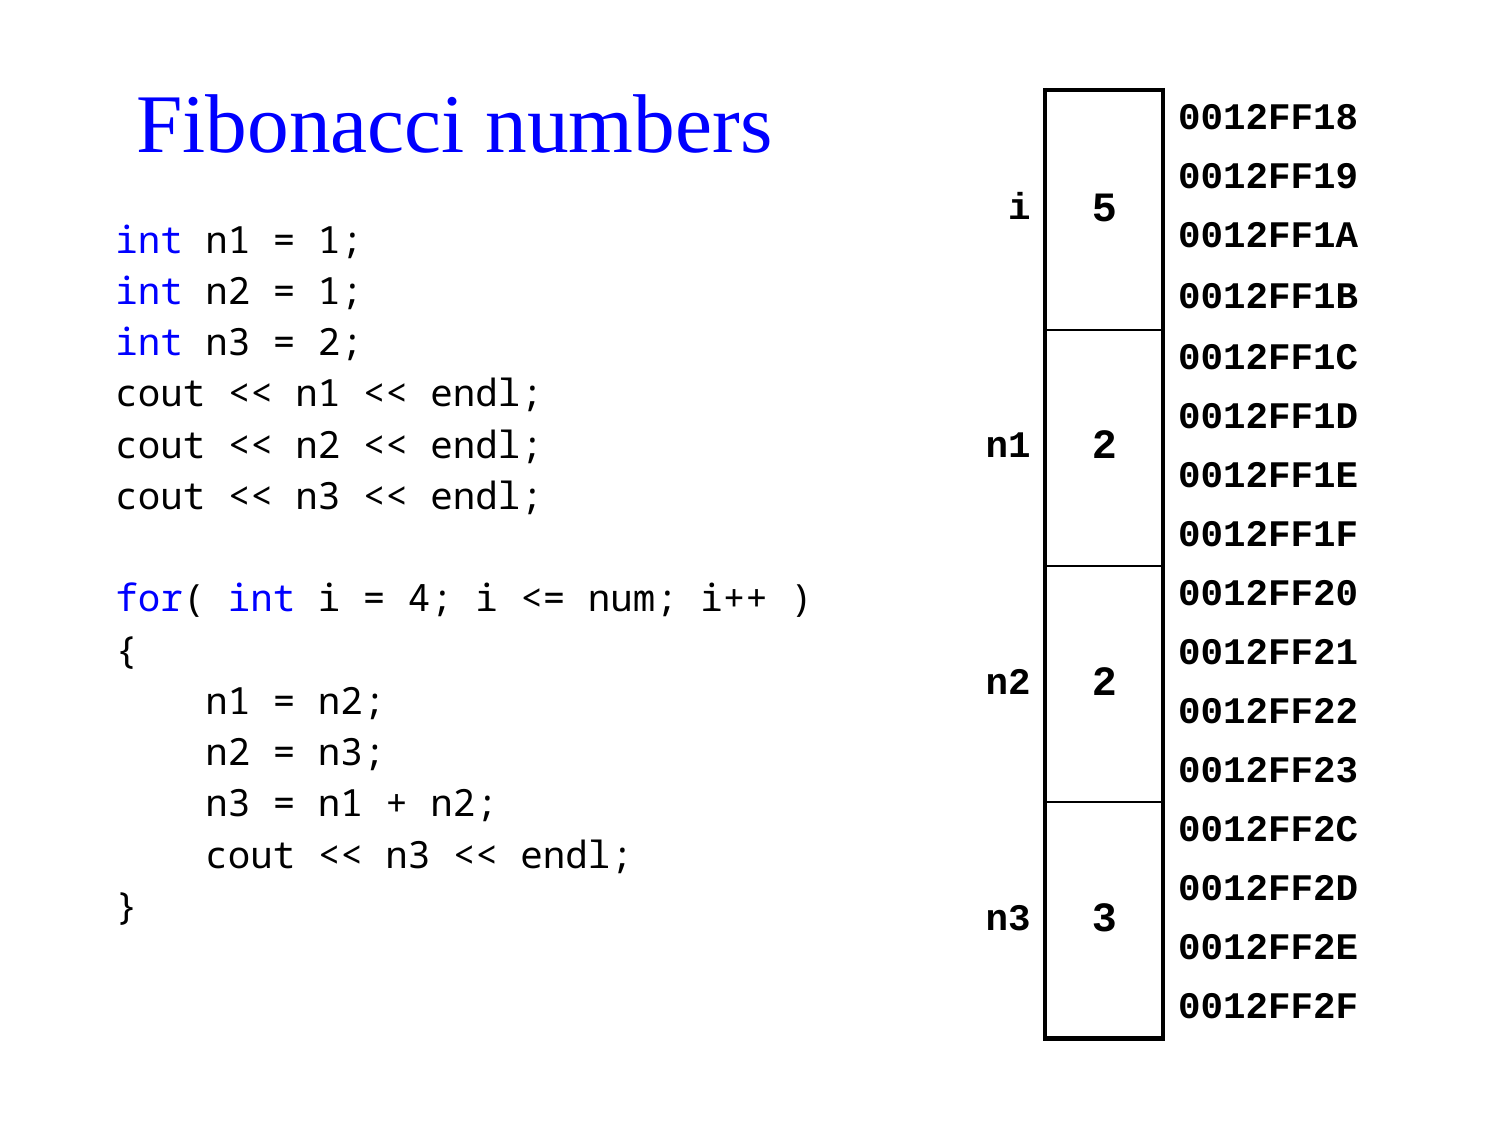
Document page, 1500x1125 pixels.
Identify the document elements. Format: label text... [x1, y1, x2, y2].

table_cell 0012FF23 [1165, 743, 1400, 802]
table_cell 0012FF19 [1165, 149, 1400, 208]
table_cell 0012FF1B [1165, 267, 1400, 330]
table_cell n3 [927, 802, 1043, 1038]
table_cell 3 [1047, 803, 1161, 1036]
table_cell n1 [927, 330, 1043, 566]
table_cell 0012FF2E [1165, 920, 1400, 979]
table_cell 0012FF2C [1165, 802, 1400, 861]
table_cell 2 [1047, 331, 1161, 565]
table_cell 2 [1047, 567, 1161, 801]
table_cell 0012FF1A [1165, 208, 1400, 267]
table_cell 0012FF1C [1165, 330, 1400, 389]
table_header 5 [1047, 92, 1161, 329]
table_cell 0012FF2D [1165, 861, 1400, 920]
table_cell 0012FF22 [1165, 684, 1400, 743]
table_cell 0012FF20 [1165, 566, 1400, 625]
table_header i [927, 90, 1043, 330]
list int n1 = 1; int n2 = 1; int n3 = 2; cout << n1 << endl; cout << n2 << endl; cout << n3 << endl; for( int i = 4; i <= num; i++ ) { n1 = n2; n2 = n3; n3 = n1 + n2; cout << n3 << endl; } [100, 207, 839, 1036]
table_cell 0012FF1F [1165, 507, 1400, 566]
table_cell n2 [927, 566, 1043, 802]
title Fibonacci numbers [100, 30, 810, 207]
table_cell 0012FF21 [1165, 625, 1400, 684]
table_cell 0012FF1D [1165, 389, 1400, 448]
table_cell 0012FF1E [1165, 448, 1400, 507]
table_cell 0012FF2F [1165, 979, 1400, 1038]
table_header 0012FF18 [1165, 90, 1400, 149]
